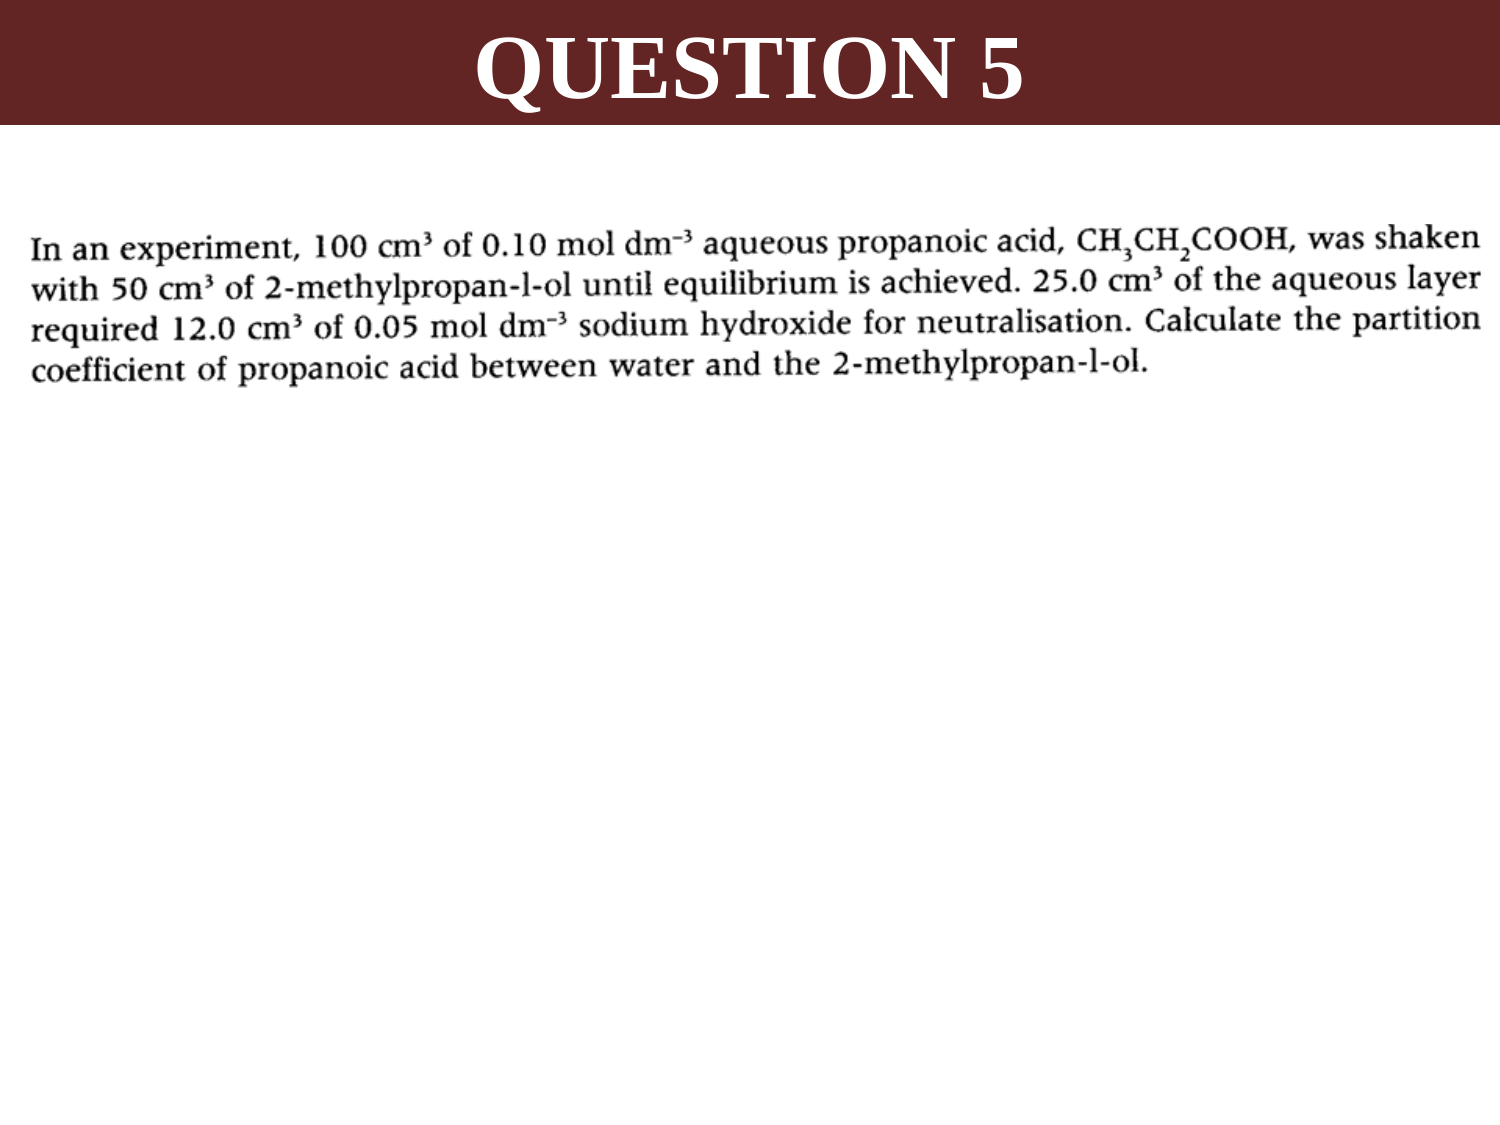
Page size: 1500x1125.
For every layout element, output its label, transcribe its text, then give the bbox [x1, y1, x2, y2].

text_box QUESTION 5 [0, 0, 1500, 125]
picture [16, 224, 1495, 394]
